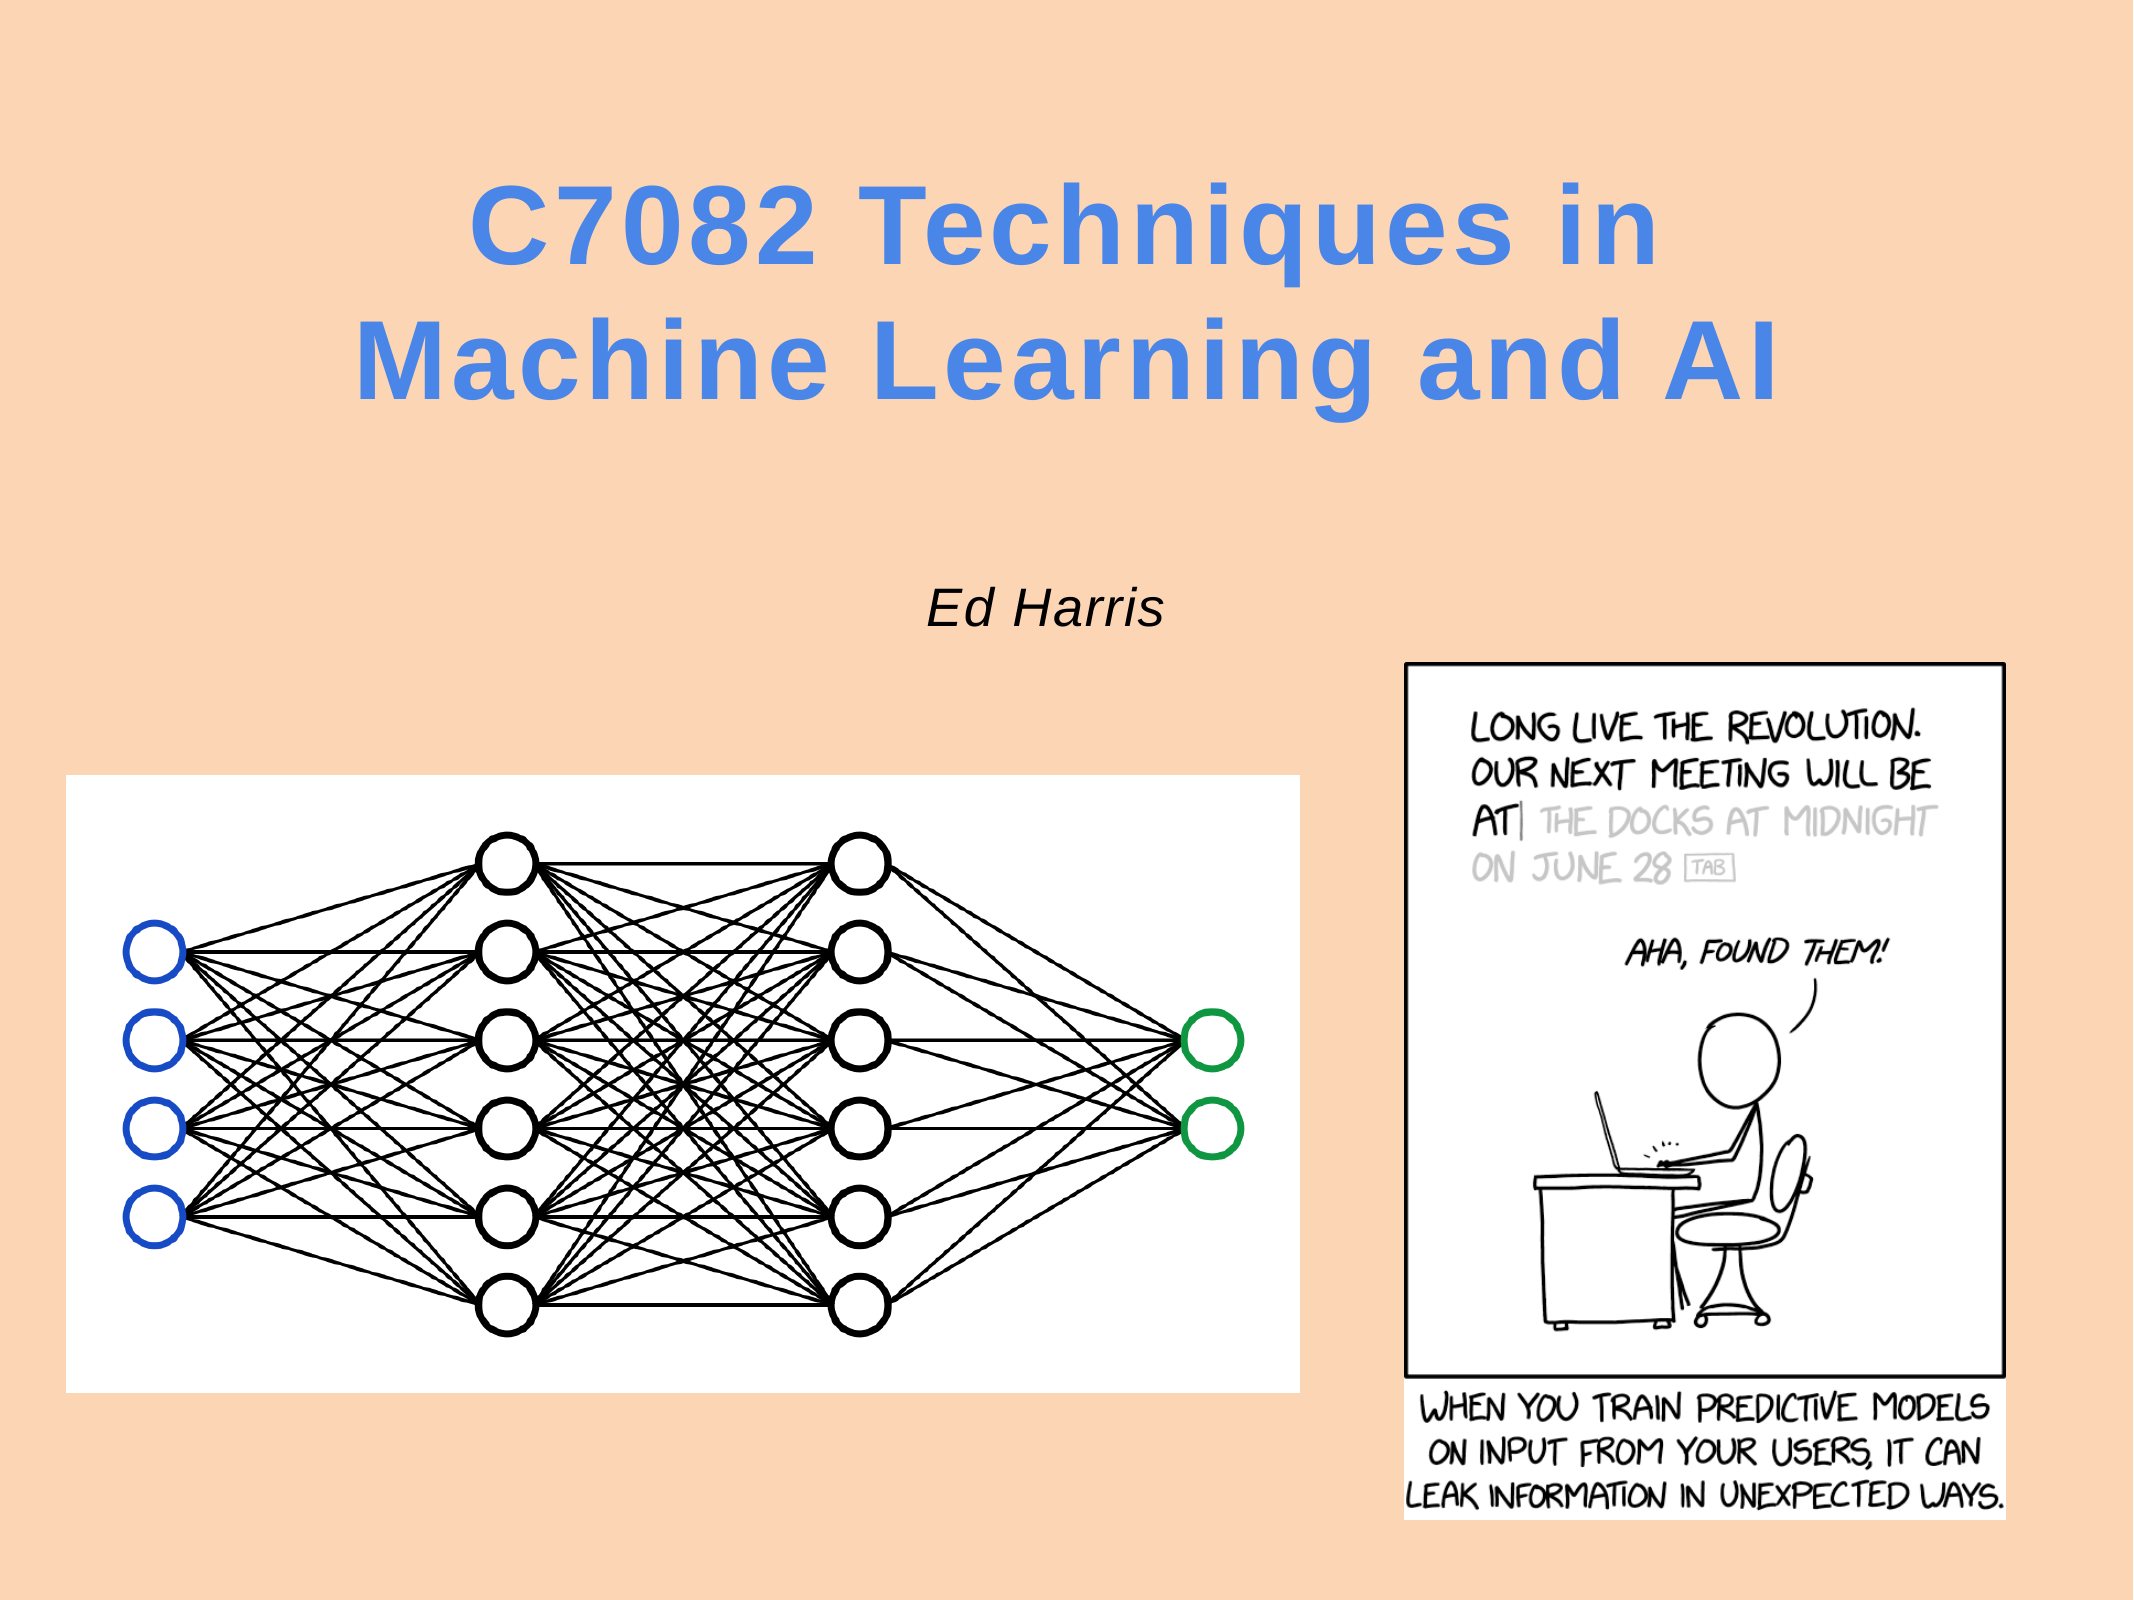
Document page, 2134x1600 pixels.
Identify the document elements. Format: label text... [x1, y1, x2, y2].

title C7082 Techniques in Machine Learning and AI [291, 150, 1842, 423]
picture [1403, 662, 2006, 1520]
picture [66, 775, 1301, 1393]
text_box Ed Harris [504, 562, 1588, 638]
